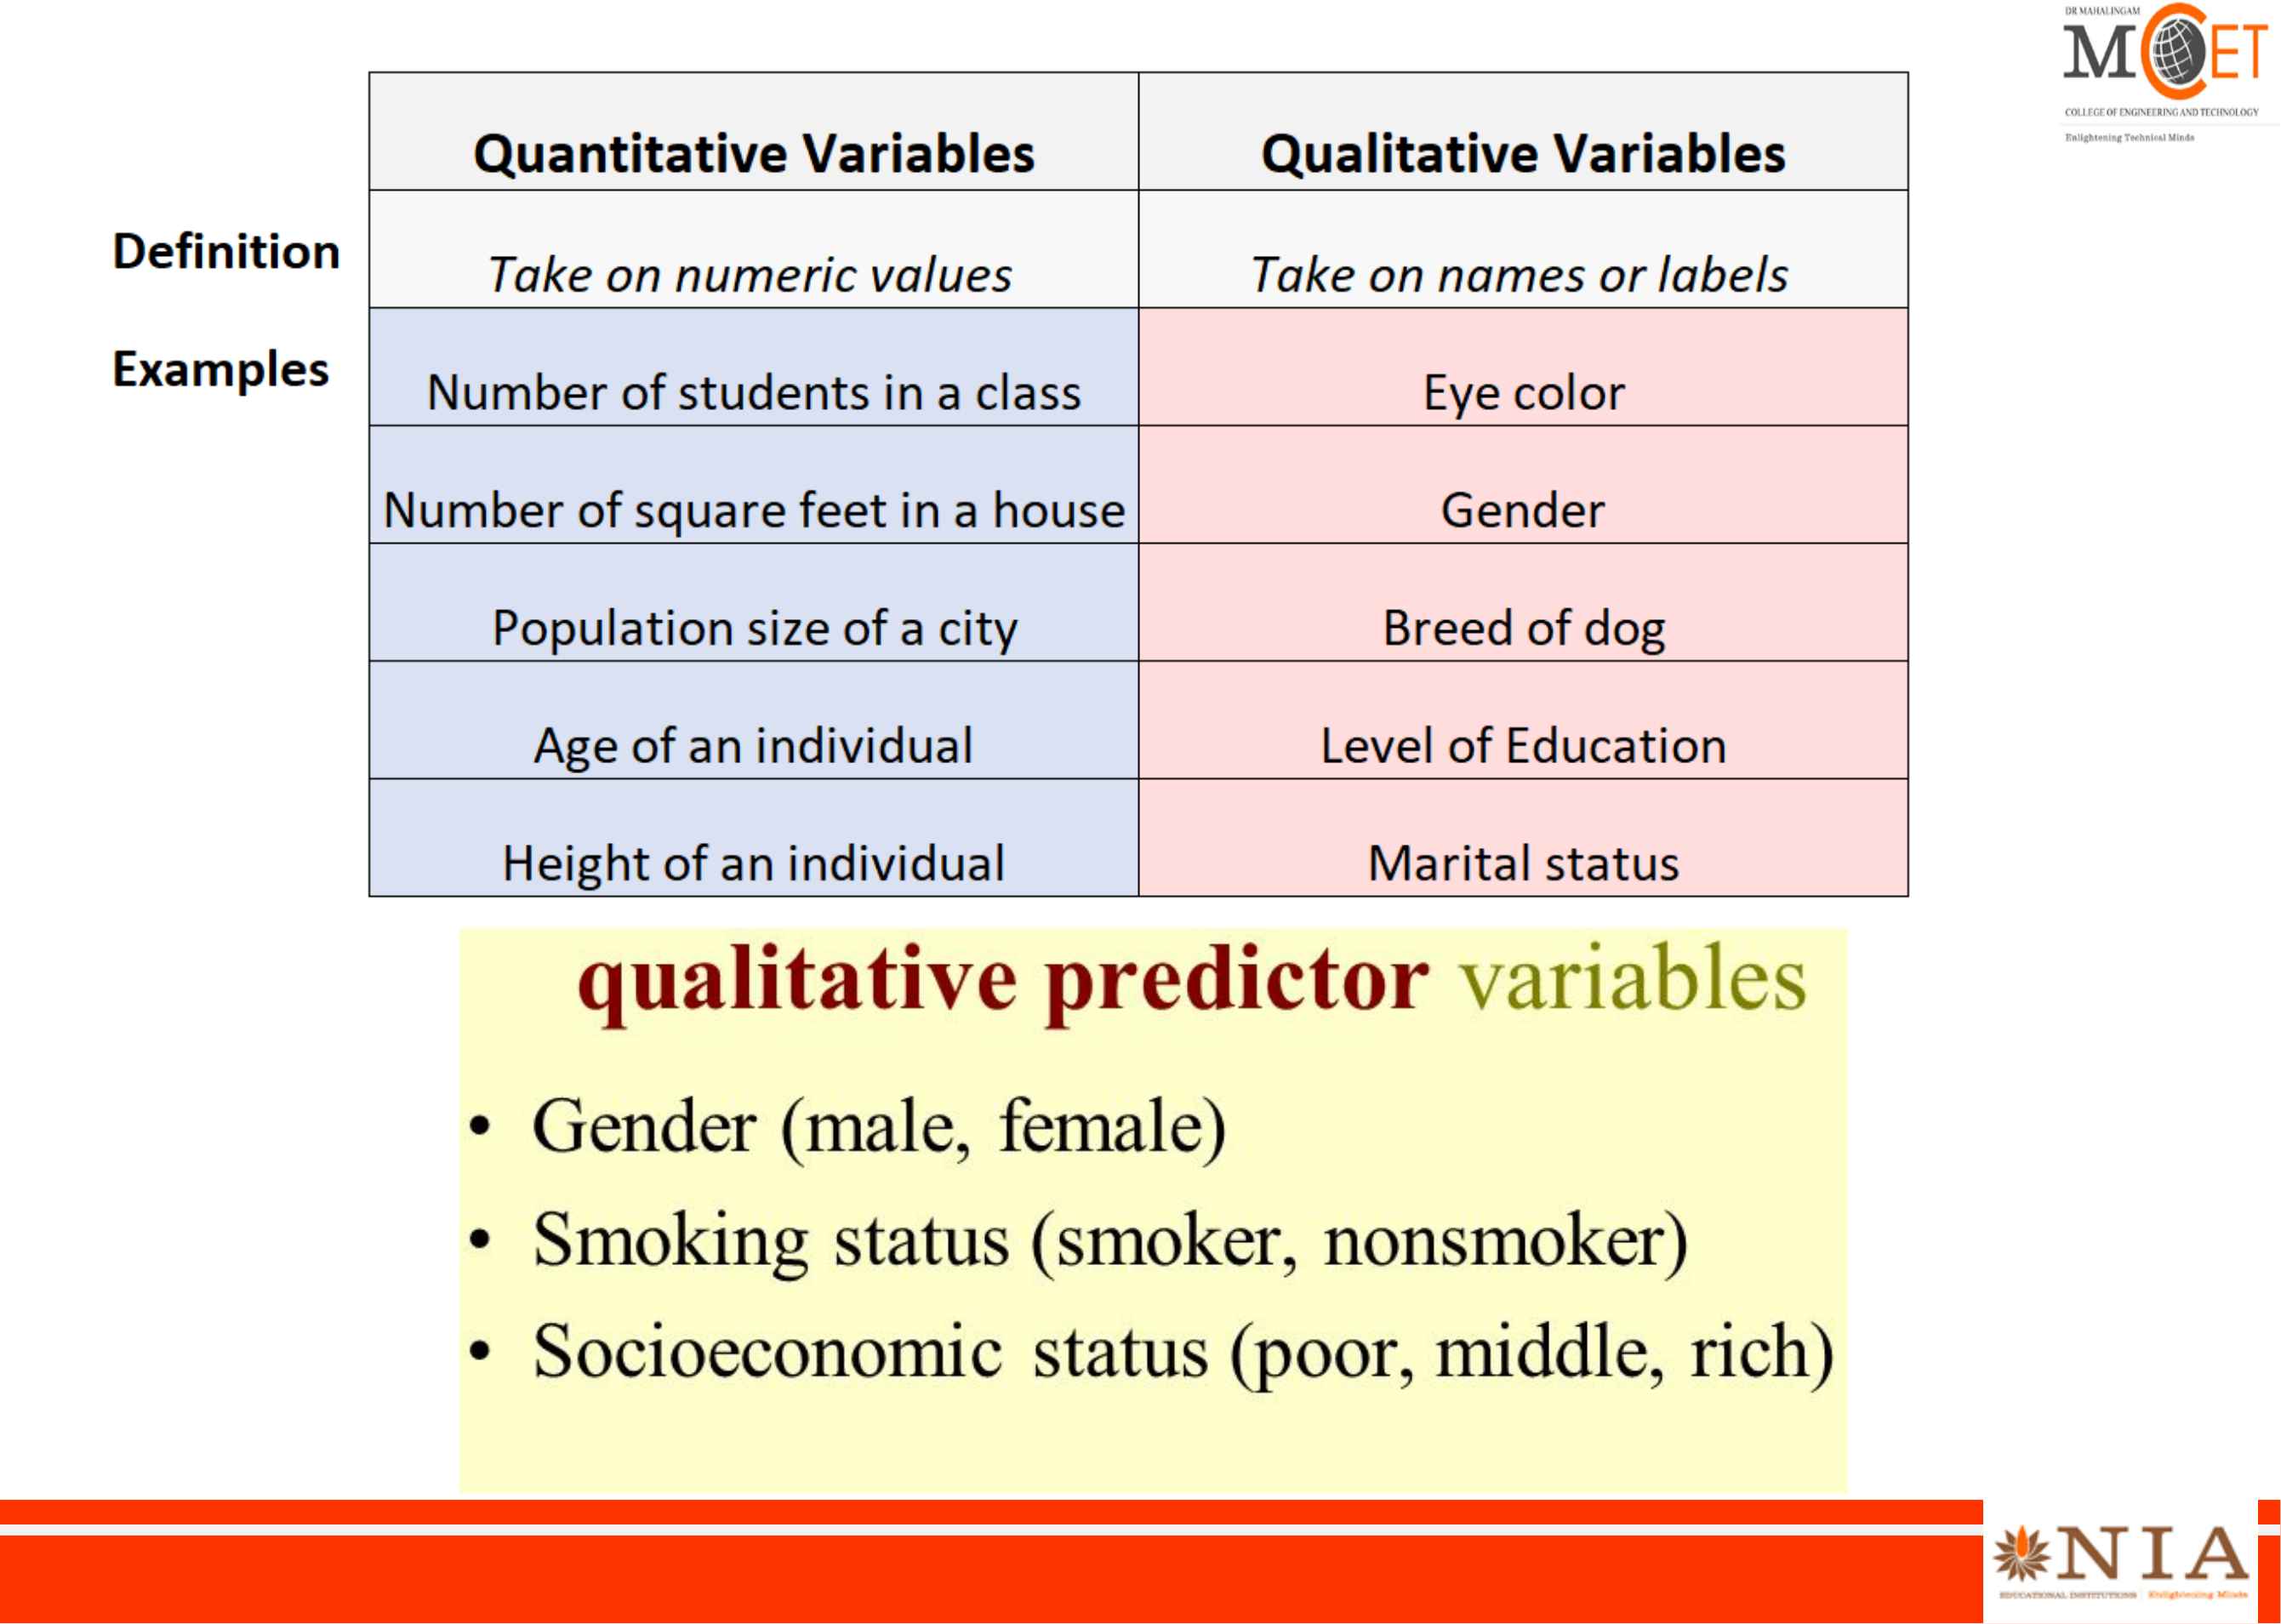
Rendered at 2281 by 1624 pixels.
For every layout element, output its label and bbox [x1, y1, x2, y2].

picture [1983, 1499, 2258, 1623]
picture [76, 35, 1938, 911]
picture [2060, 1, 2281, 145]
picture [459, 928, 1849, 1494]
